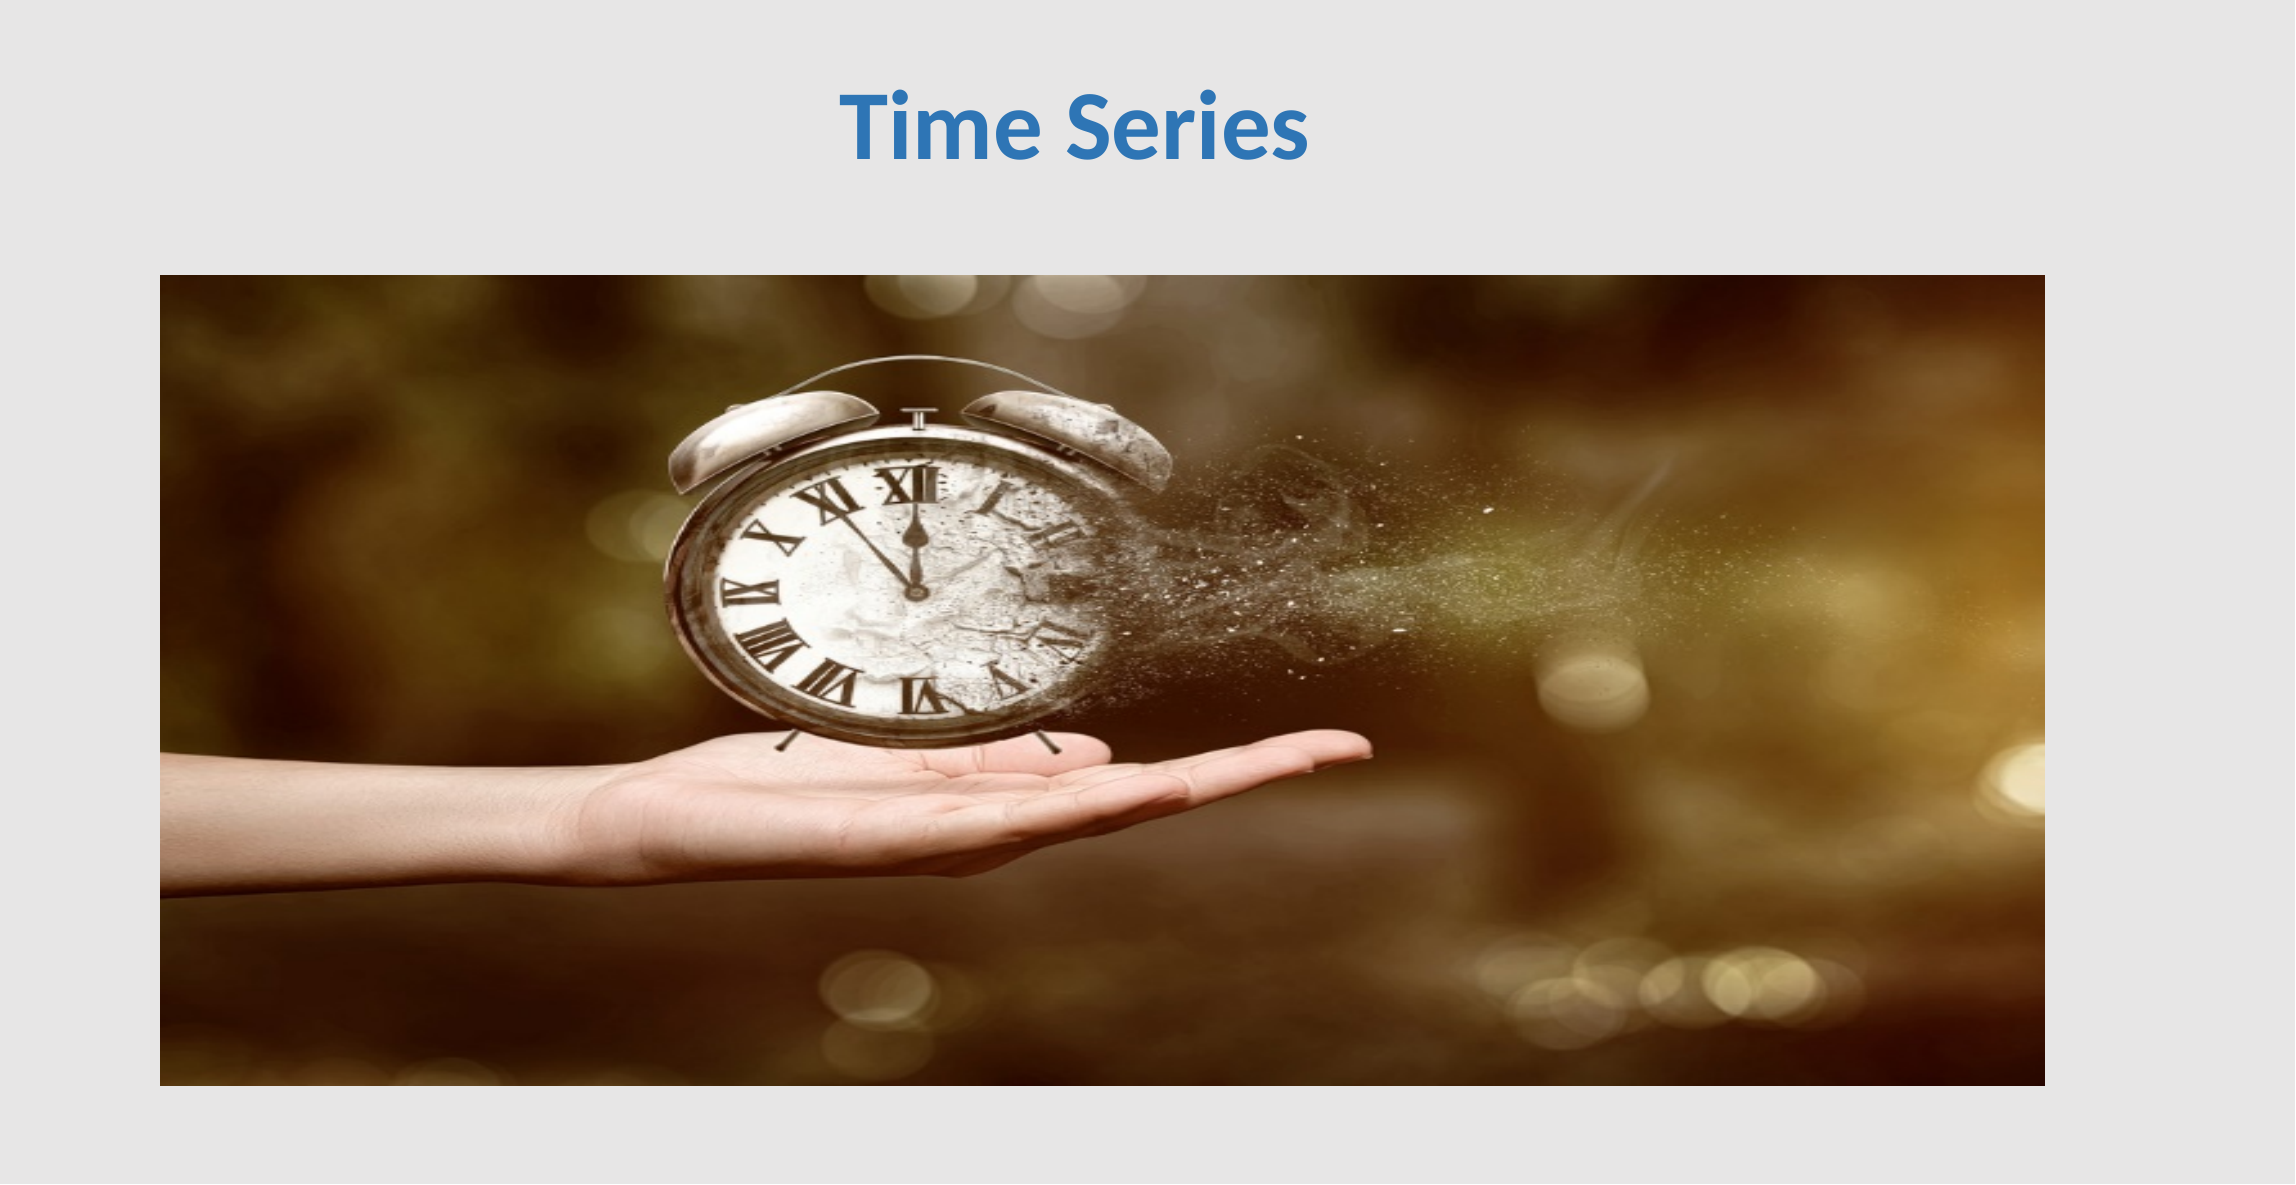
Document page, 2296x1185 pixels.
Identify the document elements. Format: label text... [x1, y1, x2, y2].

picture [159, 274, 2045, 1086]
title Time Series [214, 65, 1936, 272]
